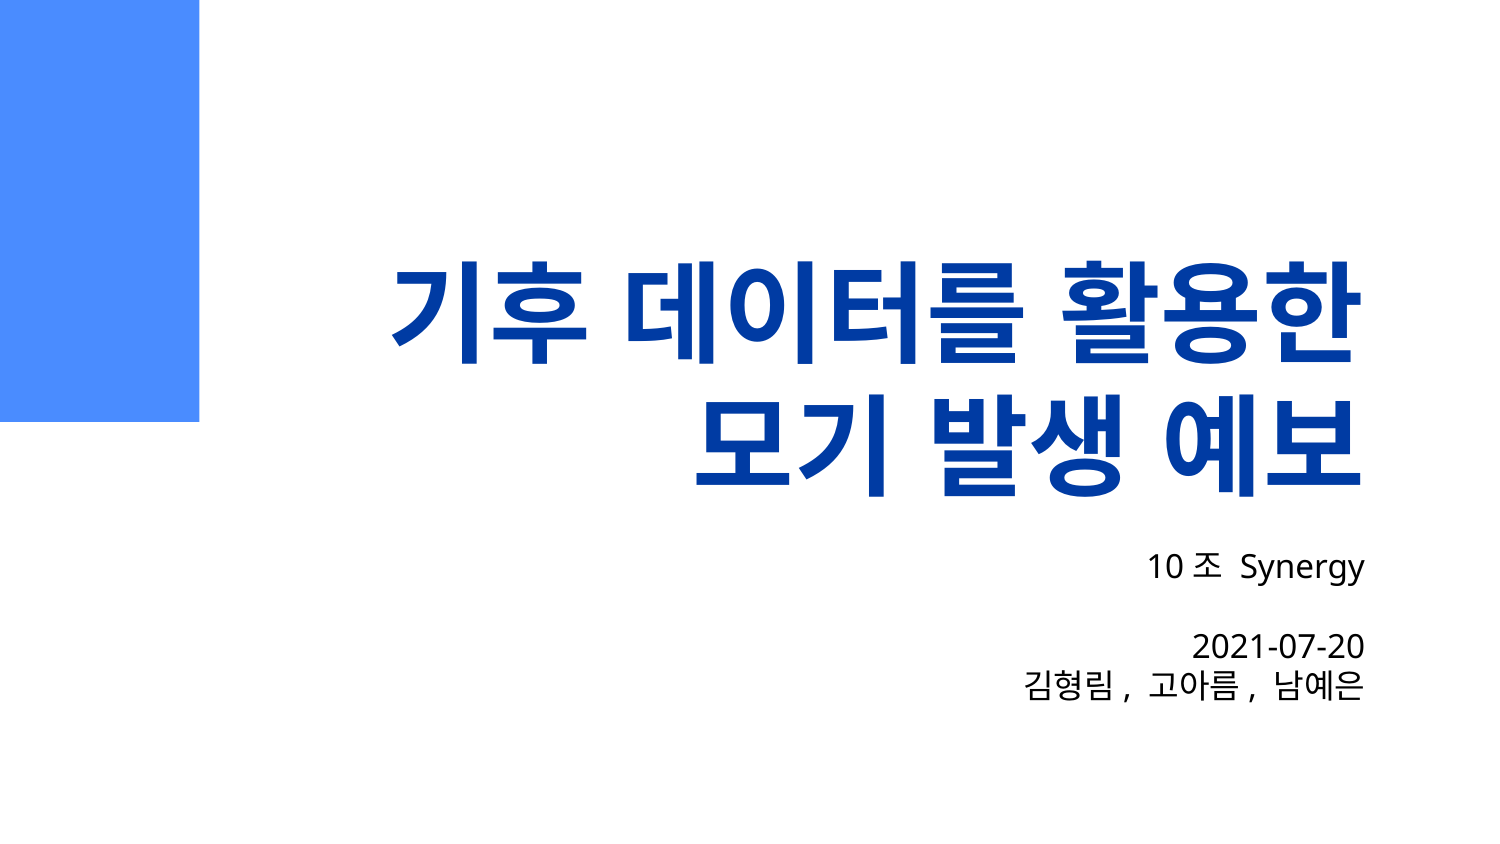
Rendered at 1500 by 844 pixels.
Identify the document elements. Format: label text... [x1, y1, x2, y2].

title 기후 데이터를 활용한 모기 발생 예보 [269, 187, 1381, 525]
subtitle 10조 Synergy 2021-07-20 김형림, 고아름, 남예은 [269, 530, 1381, 622]
